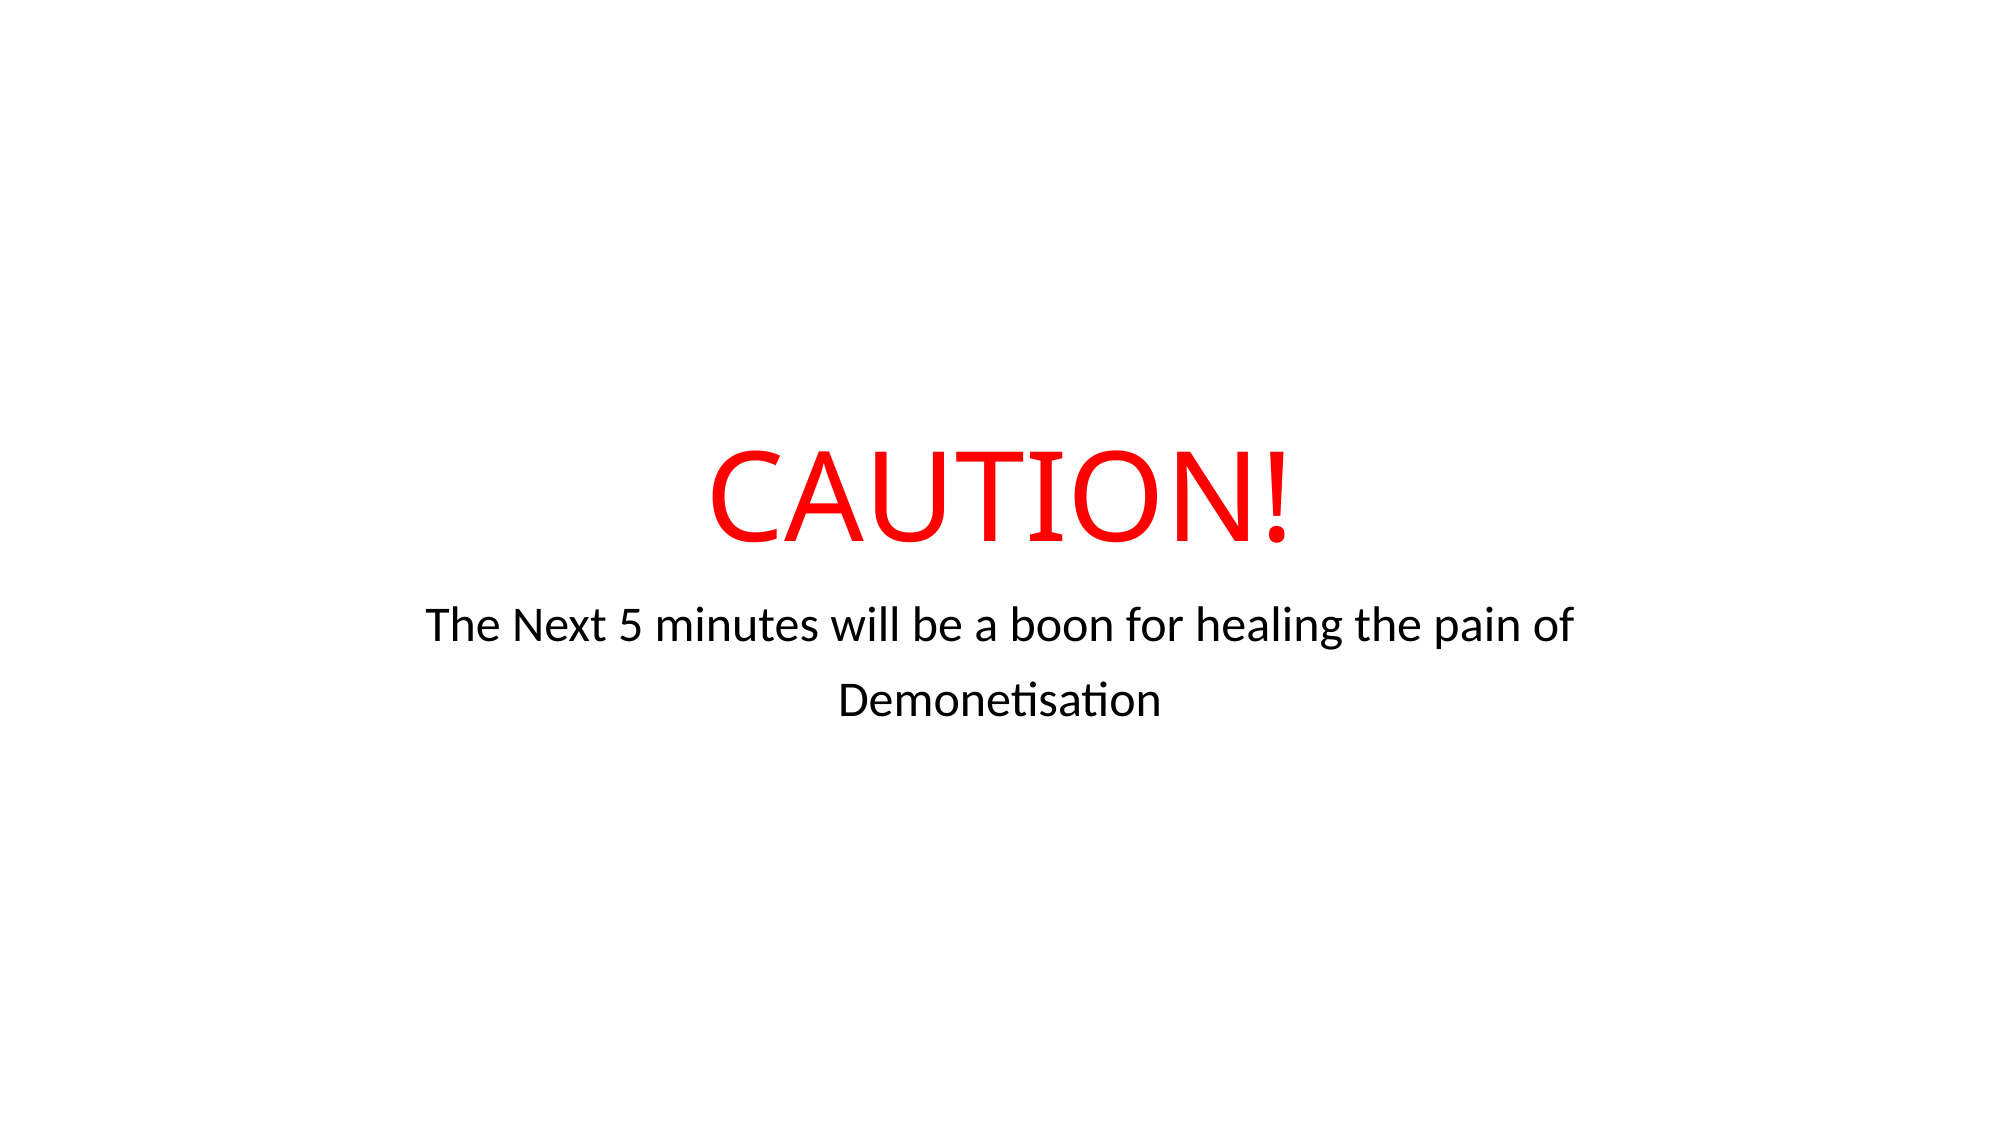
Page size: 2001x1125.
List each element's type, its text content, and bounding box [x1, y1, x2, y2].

title CAUTION! [249, 184, 1750, 576]
subtitle The Next 5 minutes will be a boon for healing the pain of Demonetisation [249, 590, 1750, 863]
